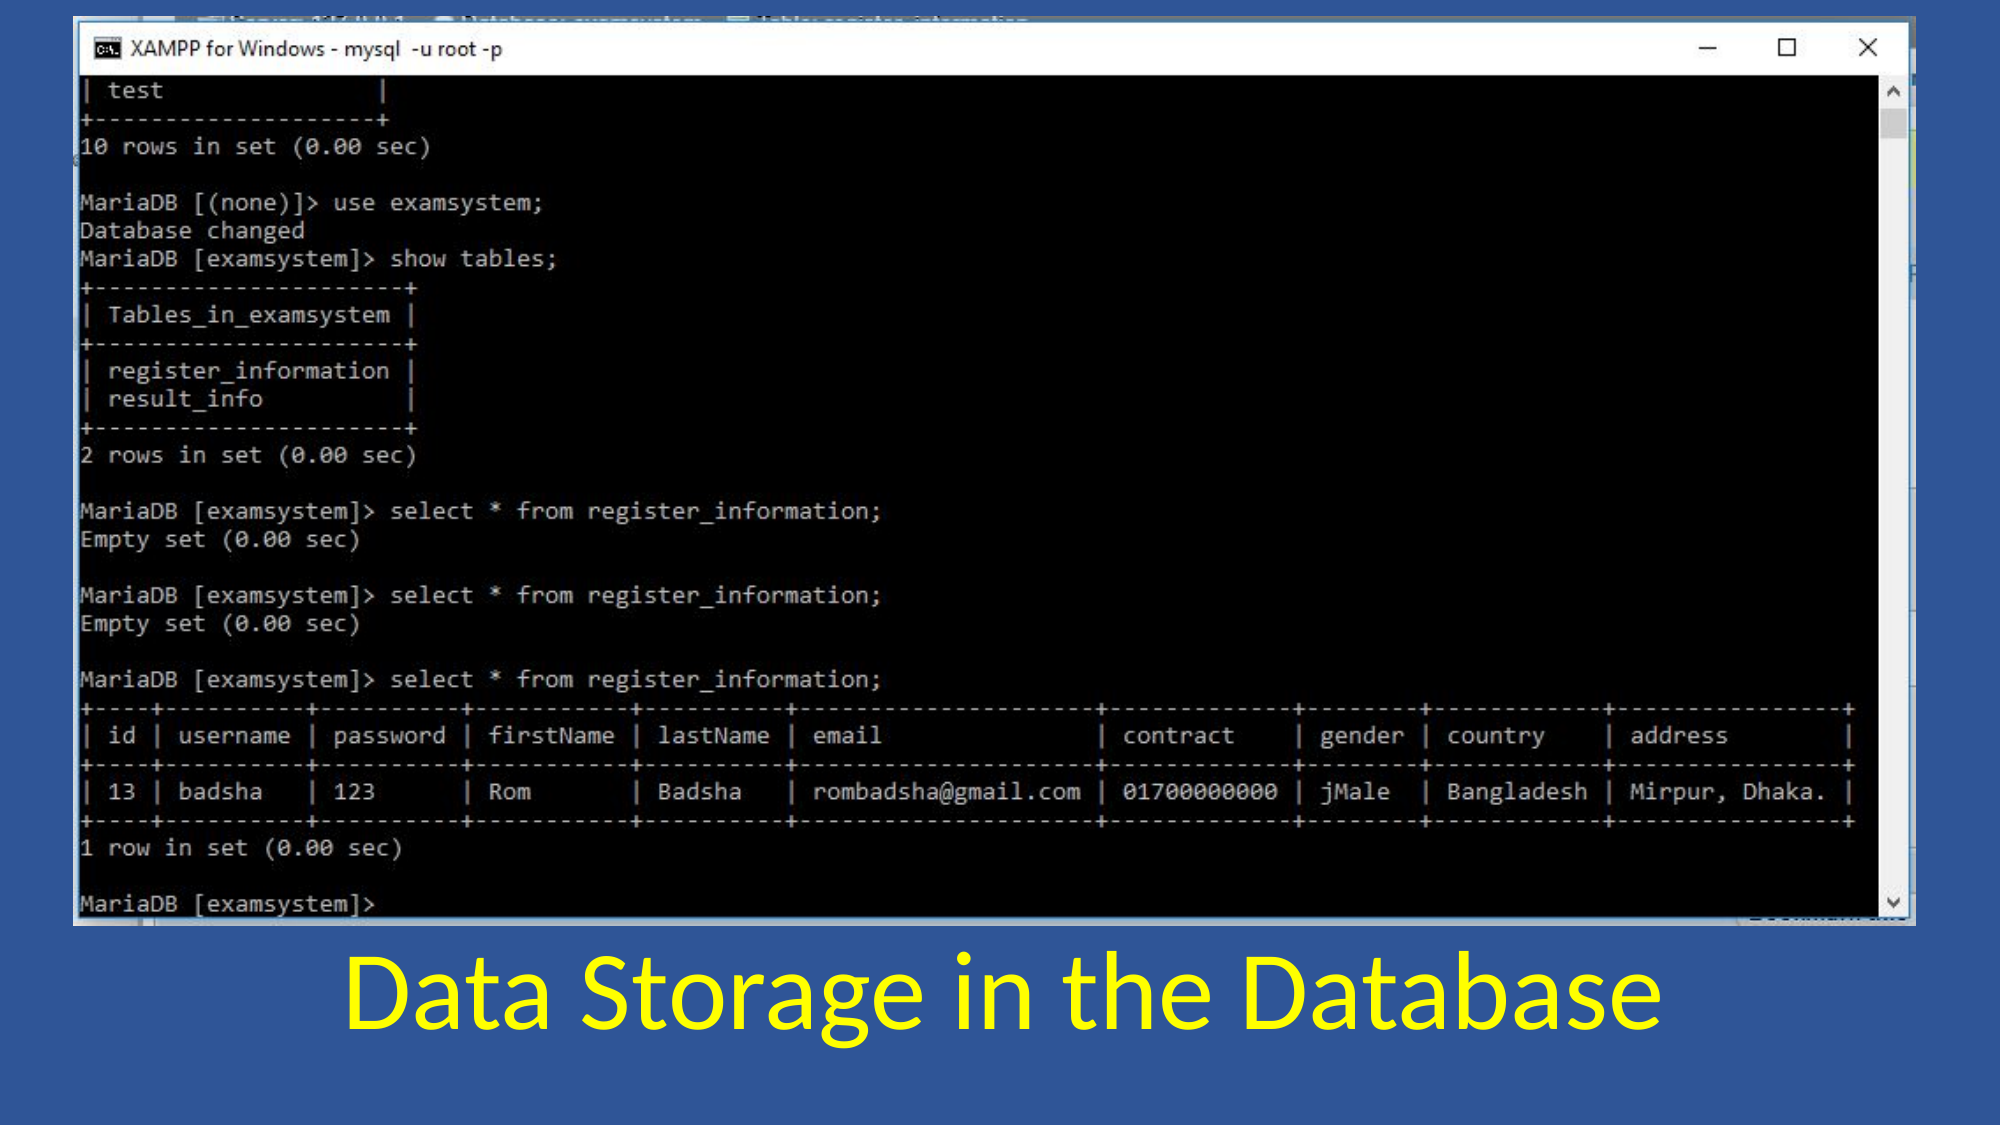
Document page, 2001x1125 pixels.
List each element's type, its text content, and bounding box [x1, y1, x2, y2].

list Data Storage in the Database [82, 925, 1925, 1104]
picture [73, 16, 1916, 926]
